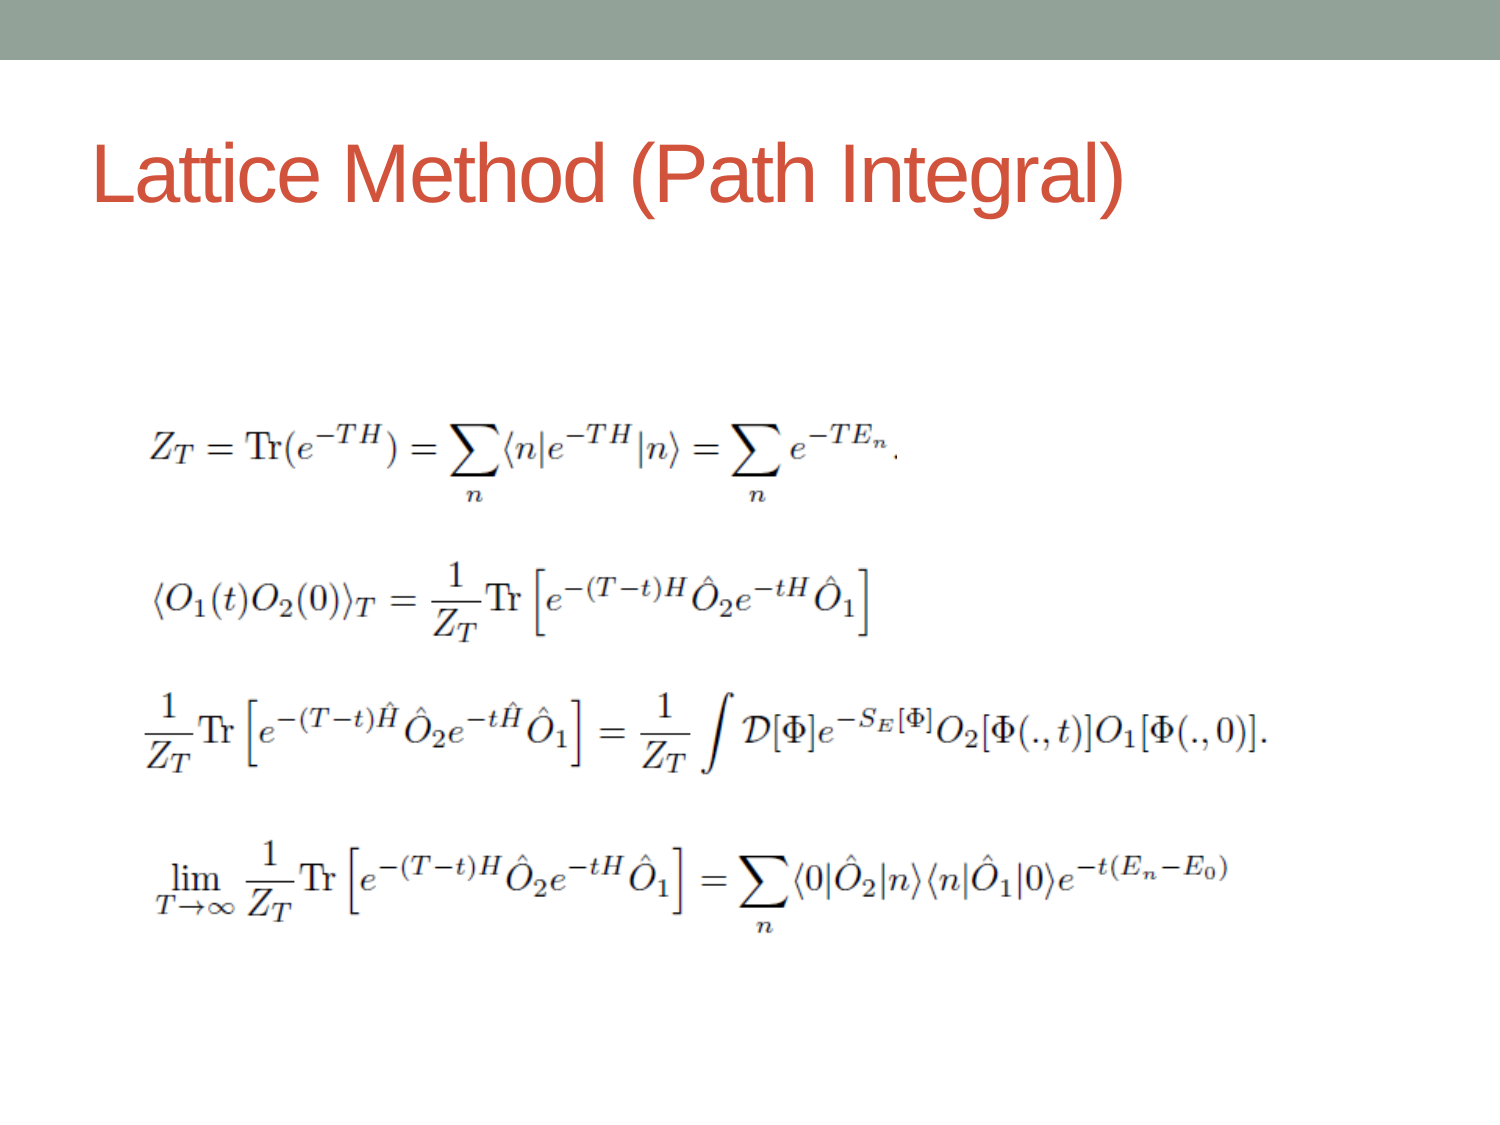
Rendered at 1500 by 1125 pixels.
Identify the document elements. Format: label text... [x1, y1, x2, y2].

picture [120, 549, 1269, 806]
picture [135, 812, 1254, 963]
picture [124, 399, 898, 510]
title Lattice Method (Path Integral) [75, 87, 1425, 250]
